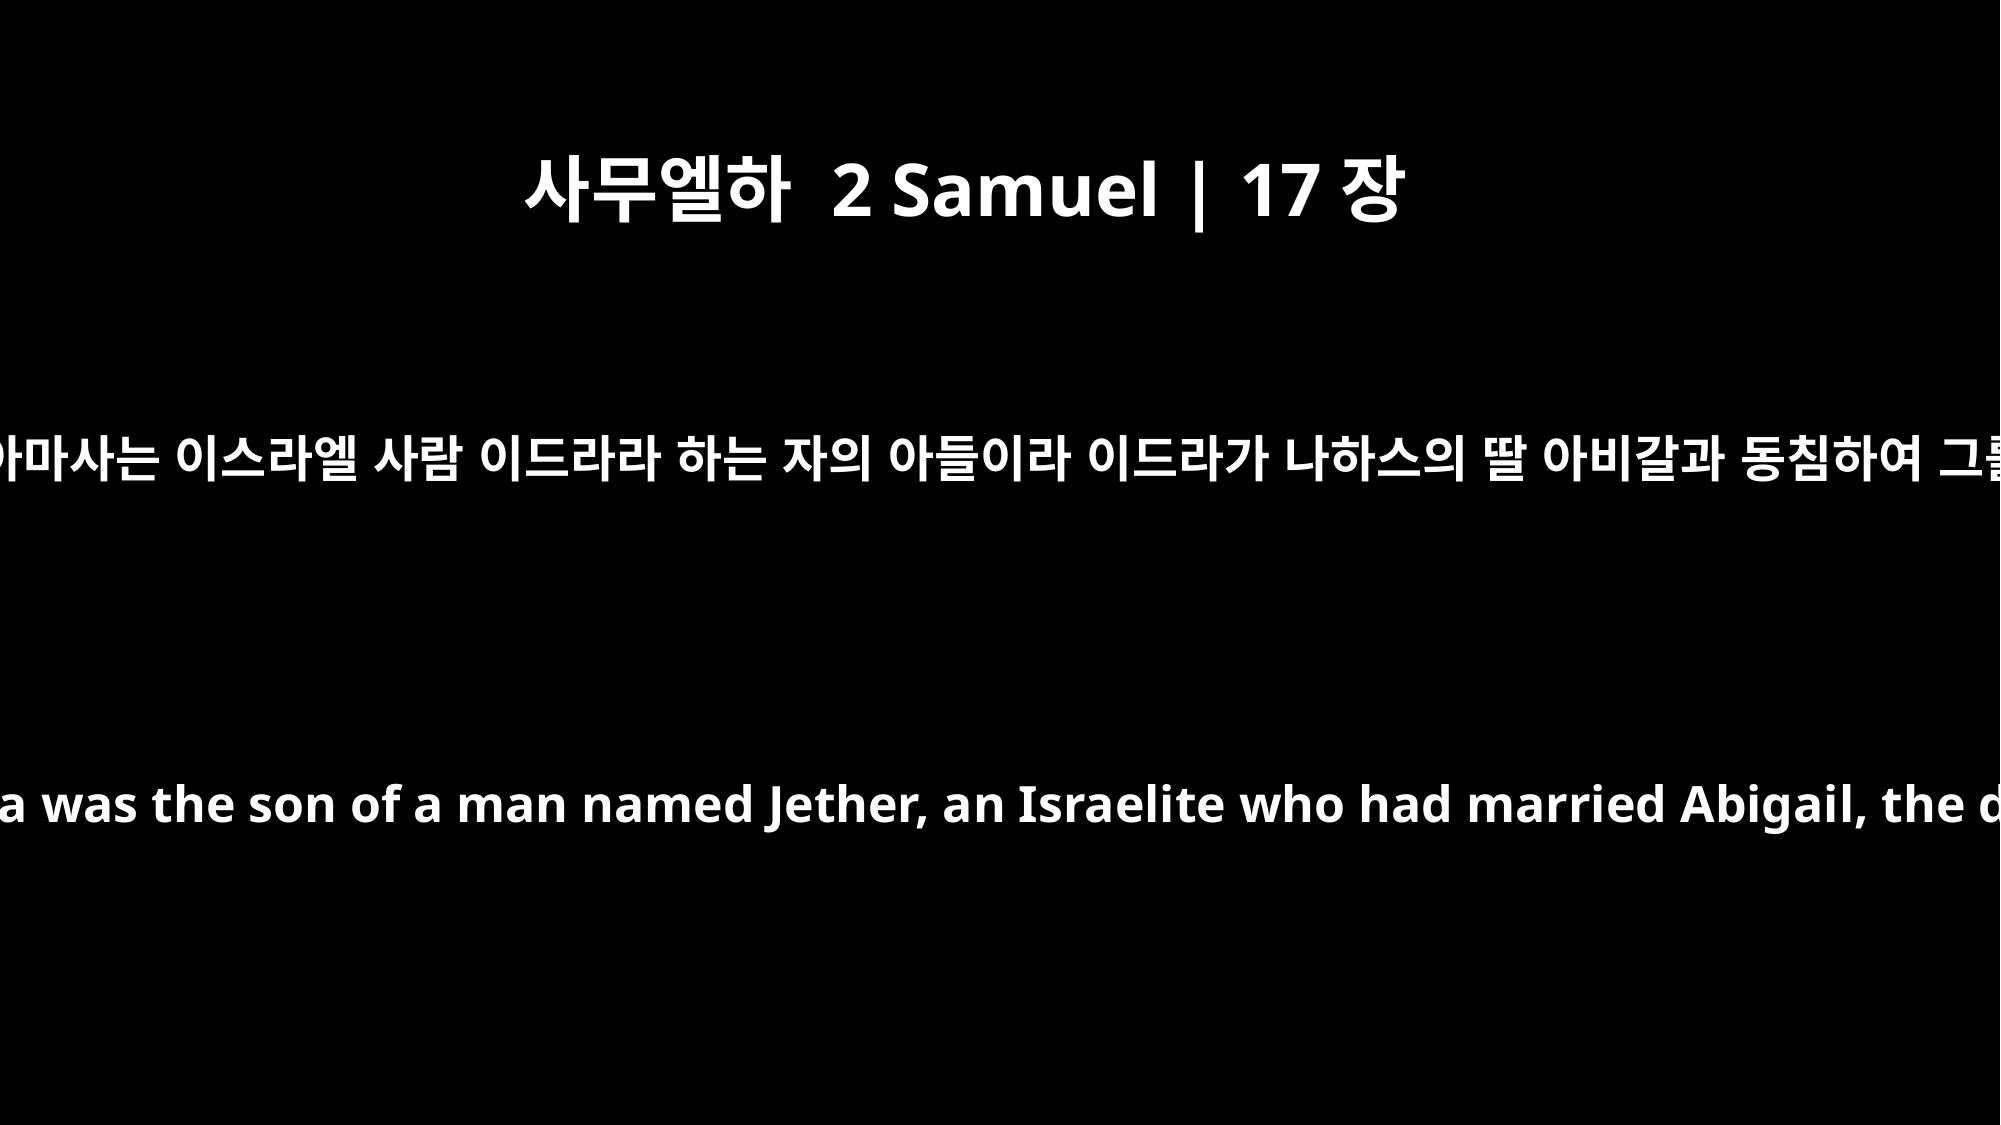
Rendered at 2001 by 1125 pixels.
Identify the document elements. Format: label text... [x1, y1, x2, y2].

text_box 25 압살롬이 아마사로 요압을 대신하여 군지휘관으로 삼으니라 아마사는 이스라엘 사람 이드라라 하는 자의 아들이라 이드라가 나하스의 딸 아비갈과 동침하여 그를 낳았으며 아비갈은 요압의 어머니 스루야의 동생이더라 [0, 359, 2000, 495]
text_box 사무엘하 2 Samuel | 17장 [509, 136, 1423, 239]
text_box Absalom had appointed Amasa over the army in place of Joab. Amasa was the son of a man named Jether, an Israelite who had married Abigail, the daughter of Nahash and sister of Zeruiah the mother of Joab. [0, 764, 2000, 840]
